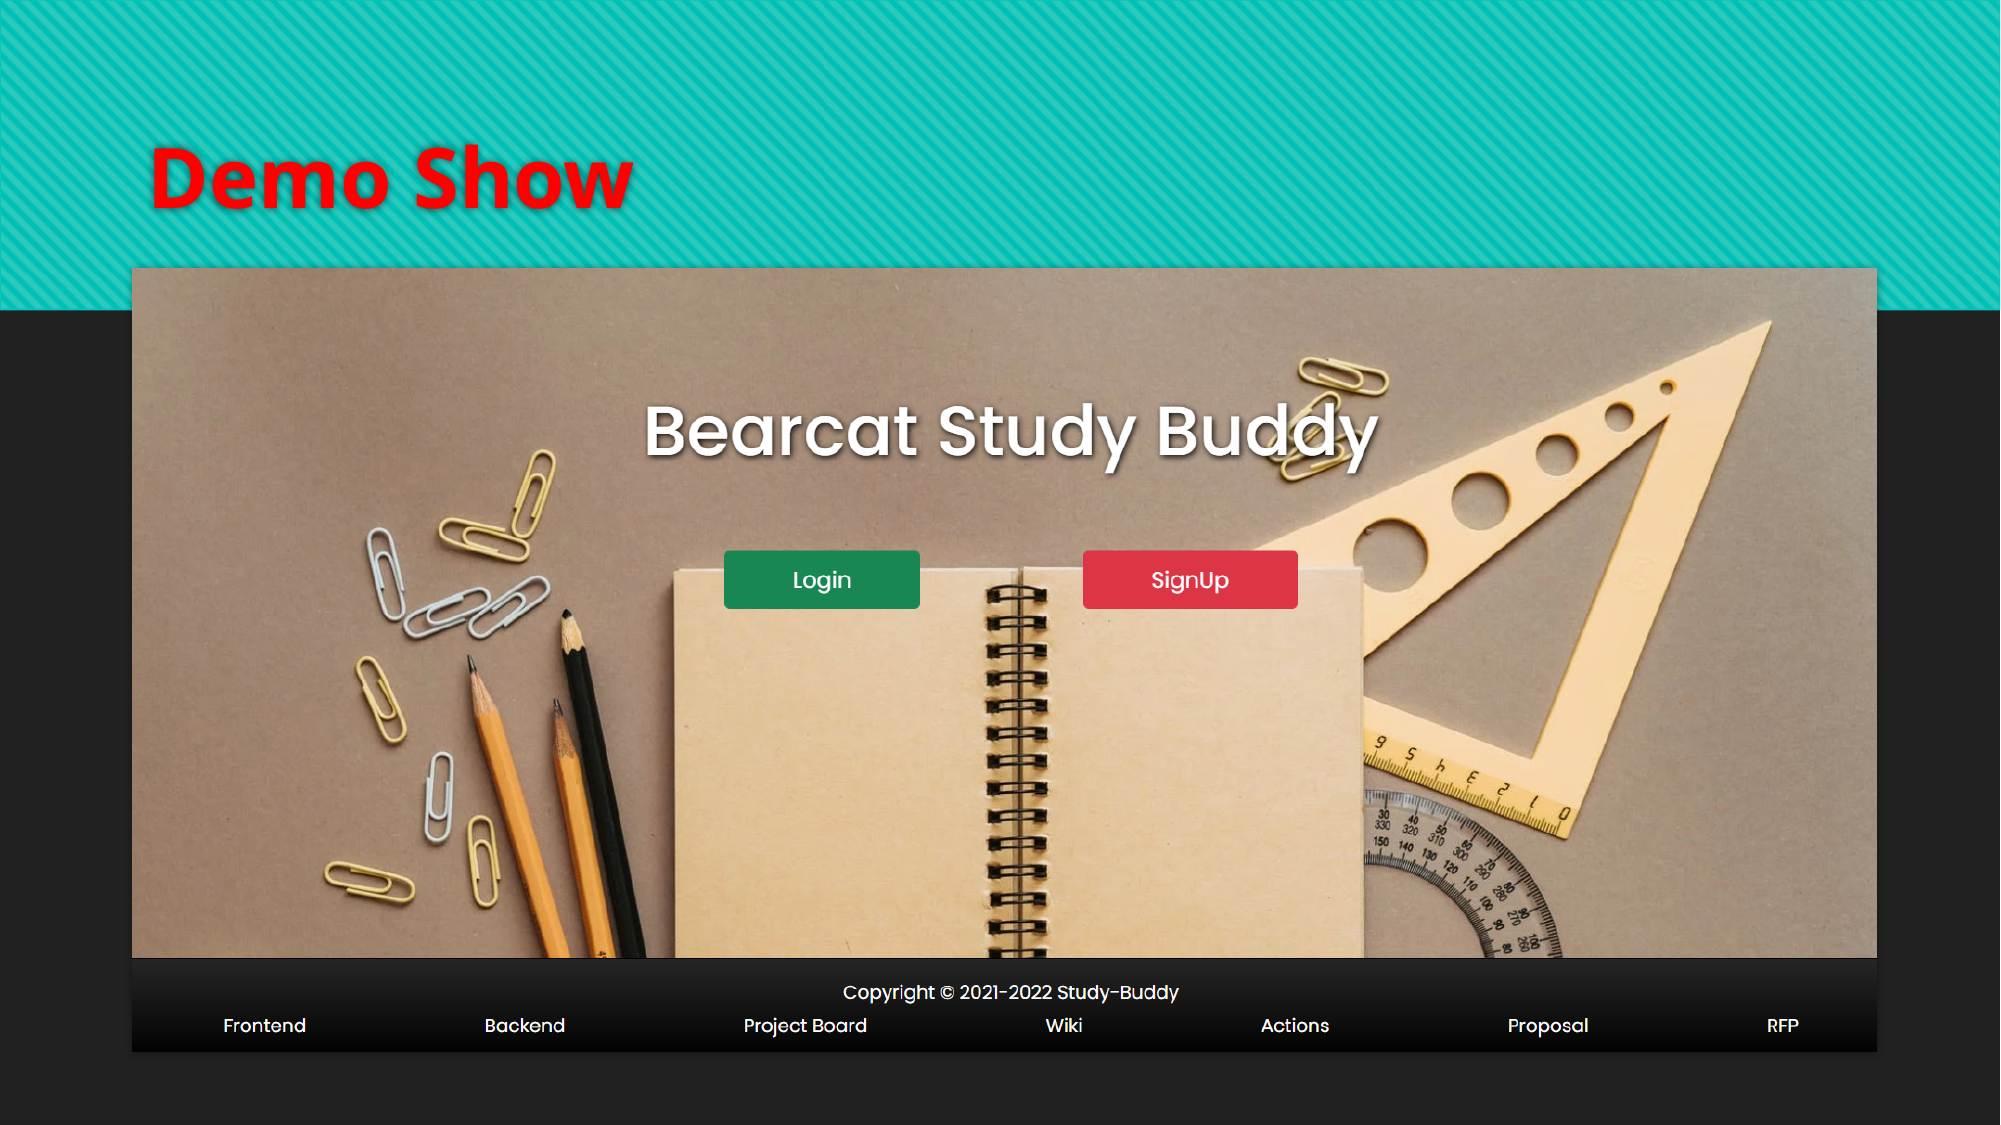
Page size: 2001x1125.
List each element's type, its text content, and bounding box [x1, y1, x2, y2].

title Demo Show [132, 73, 1868, 233]
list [132, 268, 1877, 1052]
